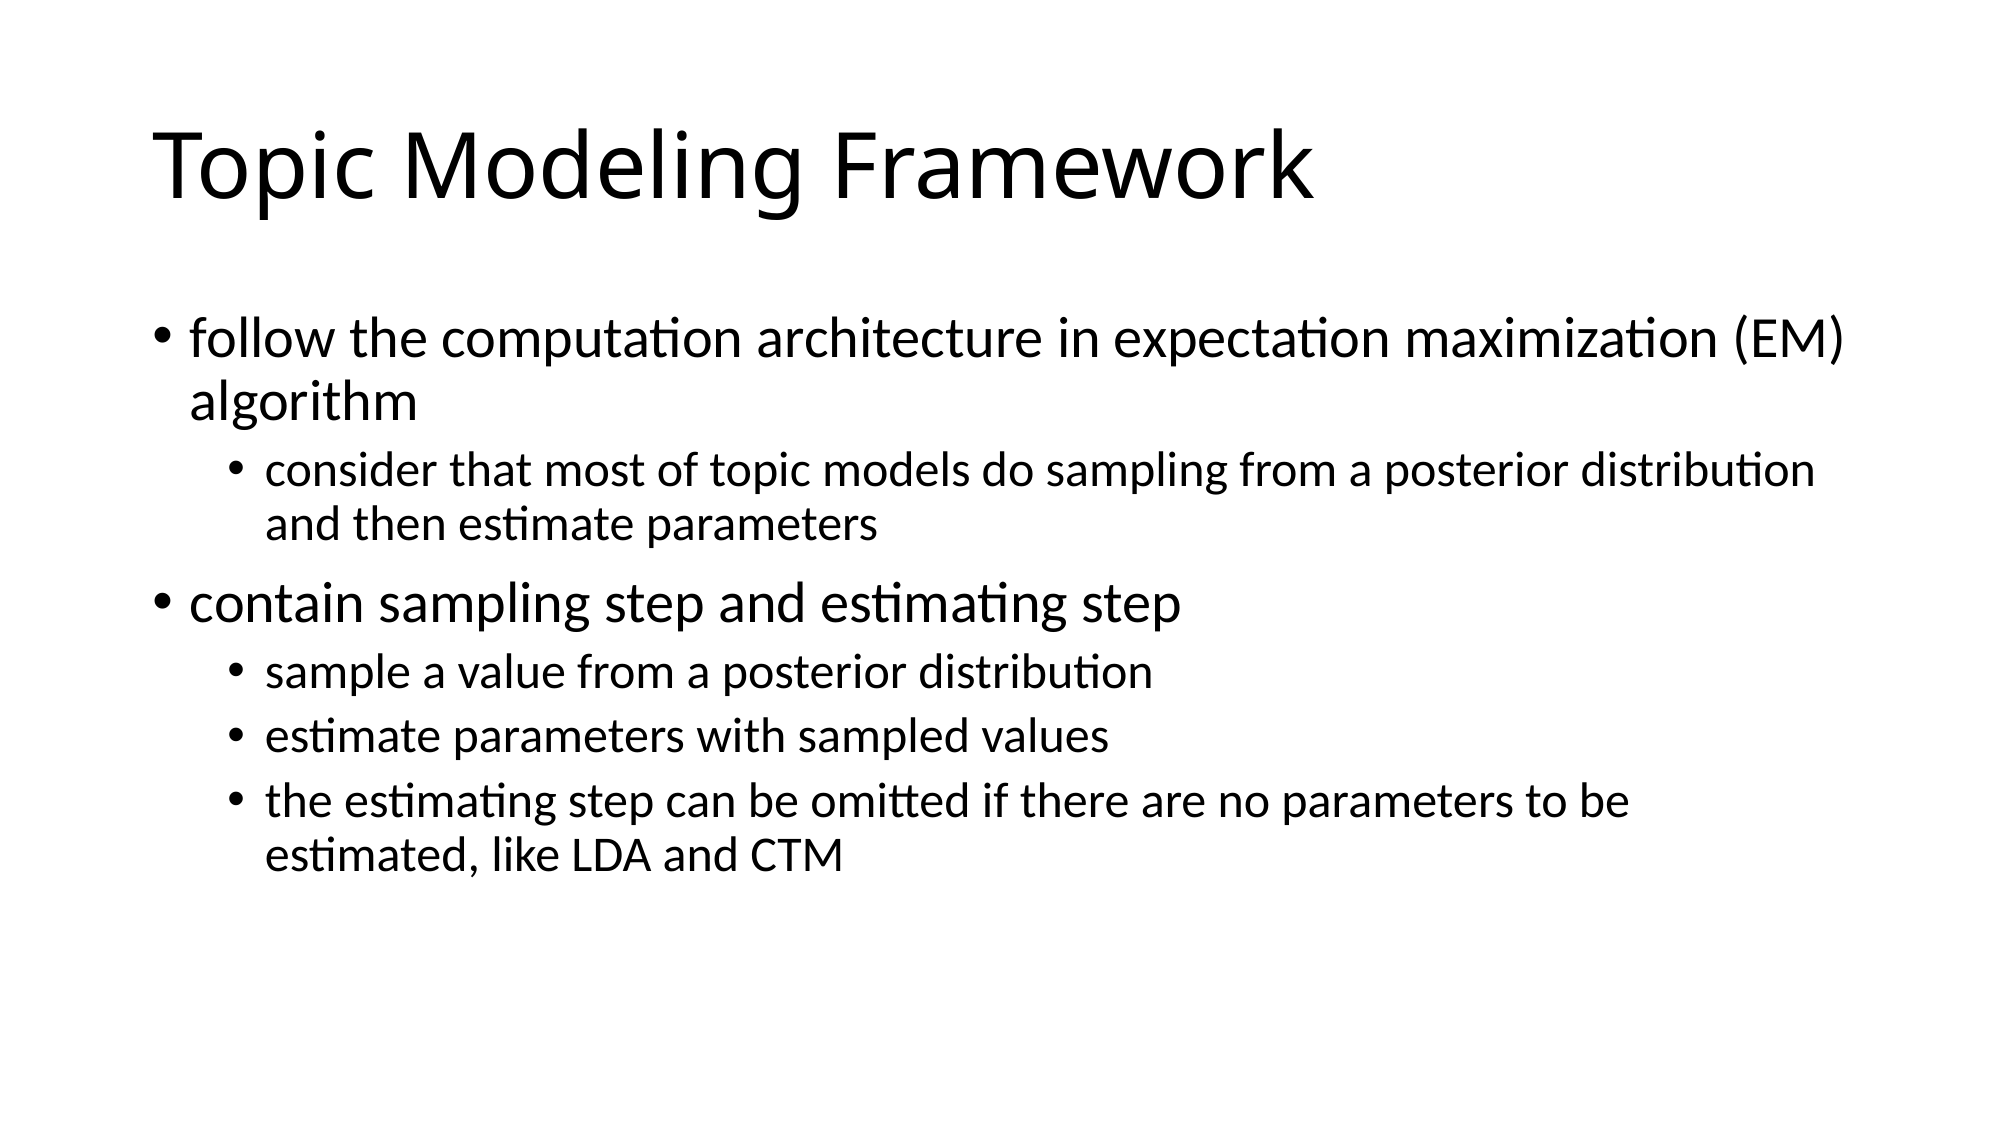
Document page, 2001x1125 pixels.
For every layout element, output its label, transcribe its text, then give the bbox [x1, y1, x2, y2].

list follow the computation architecture in expectation maximization (EM) algorithm consider that most of topic models do sampling from a posterior distribution and then estimate parameters contain sampling step and estimating step sample a value from a posterior distribution estimate parameters with sampled values the estimating step can be omitted if there are no parameters to be estimated, like LDA and CTM [137, 299, 1863, 1014]
title Topic Modeling Framework [137, 59, 1863, 278]
